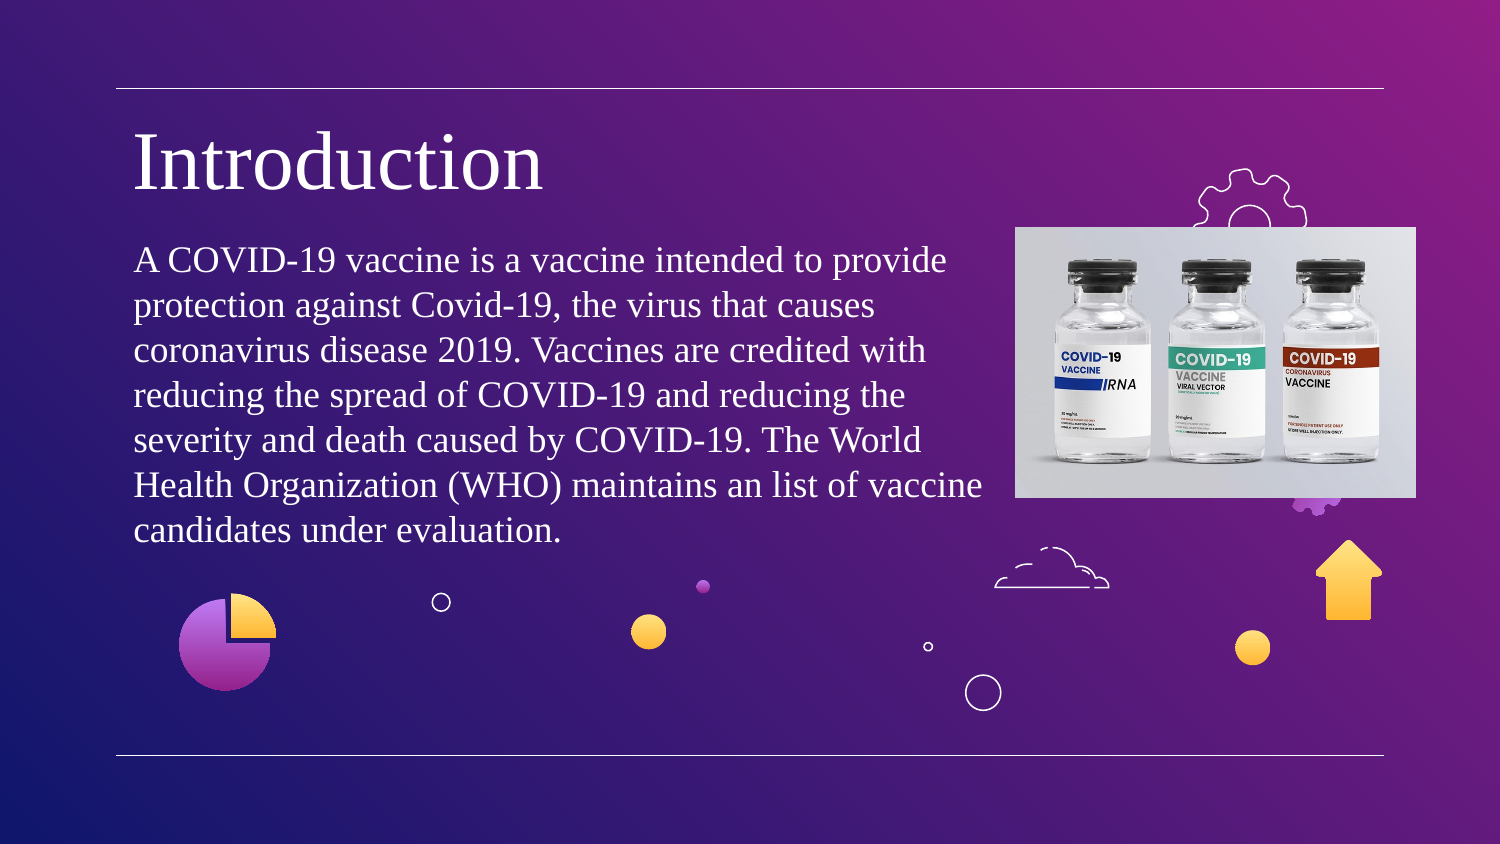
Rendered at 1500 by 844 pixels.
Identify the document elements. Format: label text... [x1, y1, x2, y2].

subtitle A COVID-19 vaccine is a vaccine intended to provide protection against Covid-19, the virus that causes coronavirus disease 2019. Vaccines are credited with reducing the spread of COVID-19 and reducing the severity and death caused by COVID-19. The World Health Organization (WHO) maintains an list of vaccine candidates under evaluation. [118, 220, 1029, 624]
text_box [1235, 630, 1271, 666]
text_box [1292, 506, 1325, 516]
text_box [994, 547, 1110, 588]
text_box [1195, 169, 1307, 225]
picture [1015, 227, 1416, 499]
text_box [696, 580, 710, 594]
text_box [631, 614, 667, 650]
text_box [175, 593, 277, 695]
text_box [1315, 539, 1382, 621]
title Introduction [117, 90, 1383, 191]
